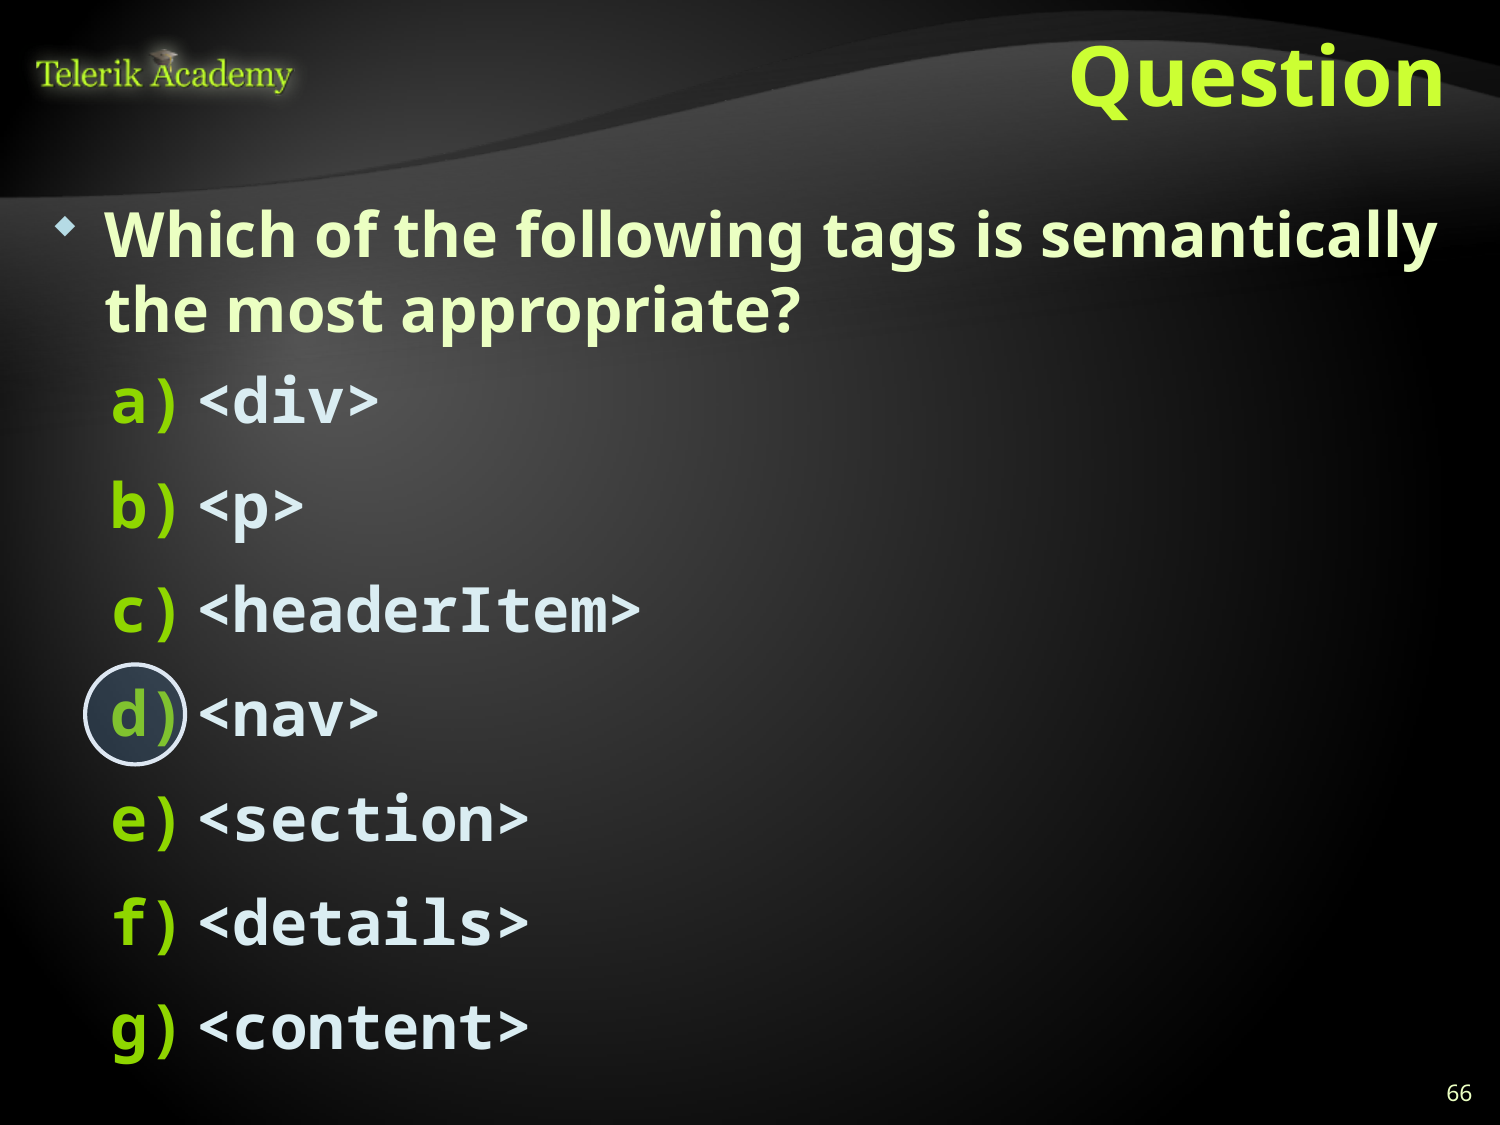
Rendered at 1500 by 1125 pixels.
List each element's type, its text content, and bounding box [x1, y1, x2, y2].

text_box [83, 662, 188, 767]
list Which of the following tags is semantically the most appropriate? <div> <p> <headerItem> <nav> <section> <details> <content> [37, 187, 1463, 1068]
picture [0, 0, 1500, 1125]
slide_number 66 [1412, 1074, 1488, 1113]
title Question [300, 12, 1463, 150]
